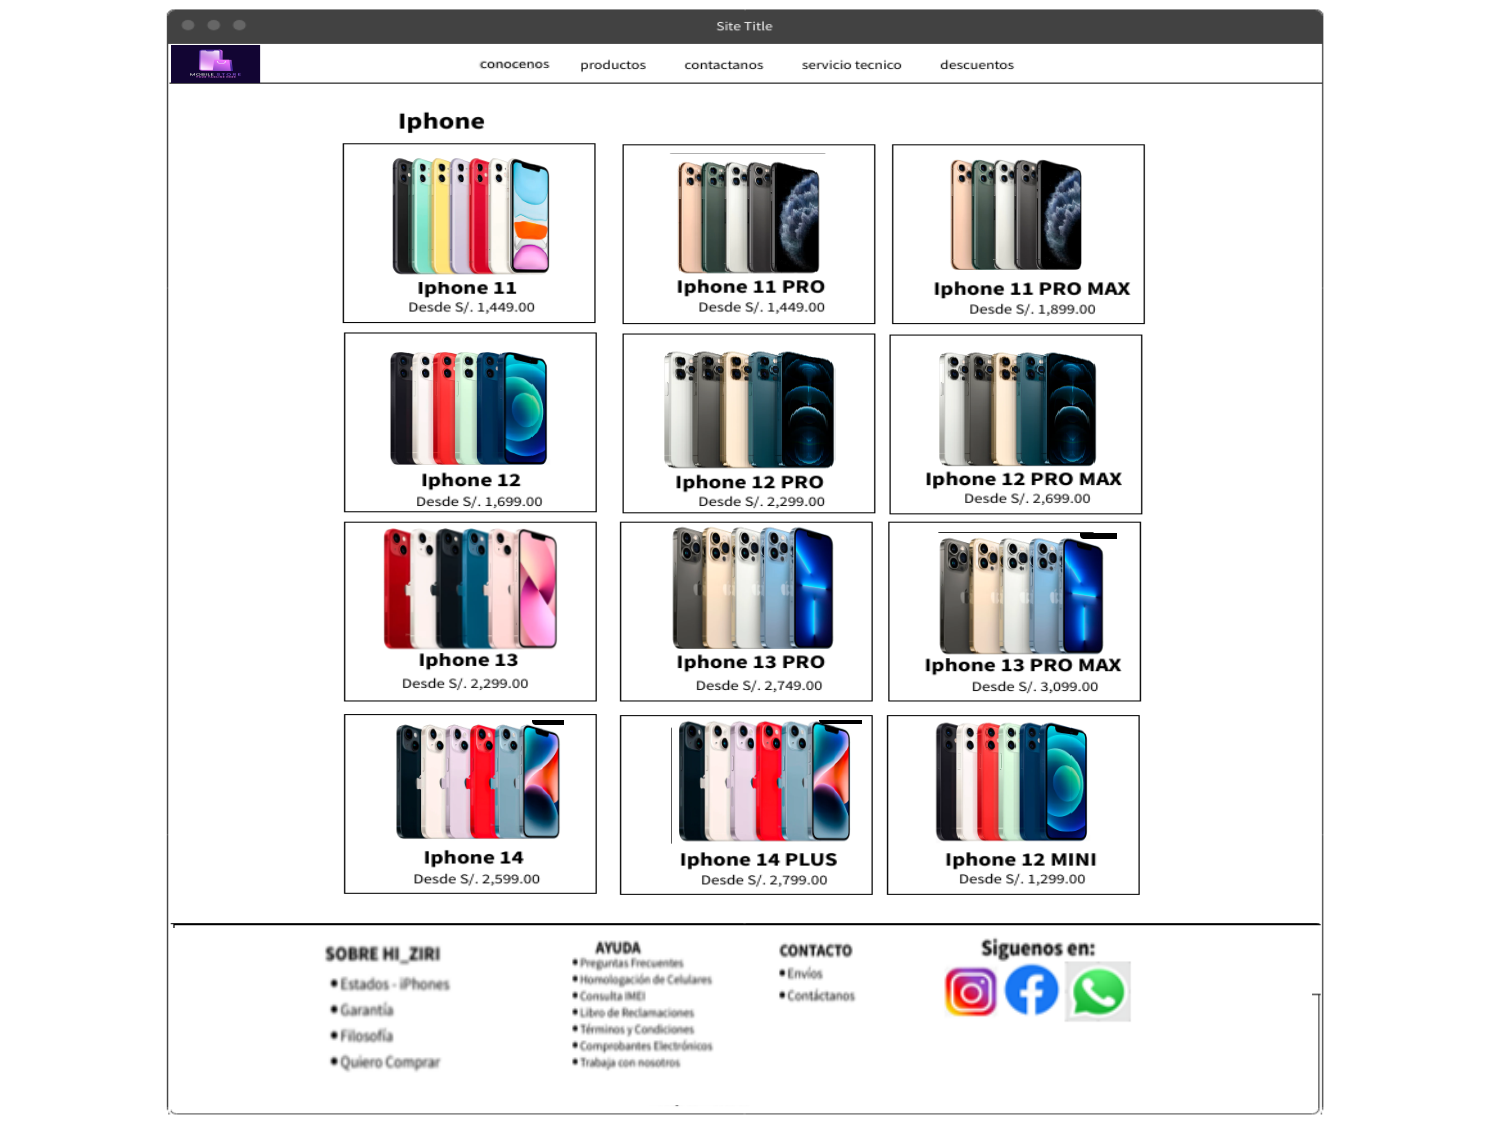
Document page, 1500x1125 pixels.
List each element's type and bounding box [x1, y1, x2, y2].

picture [135, 0, 1364, 1125]
